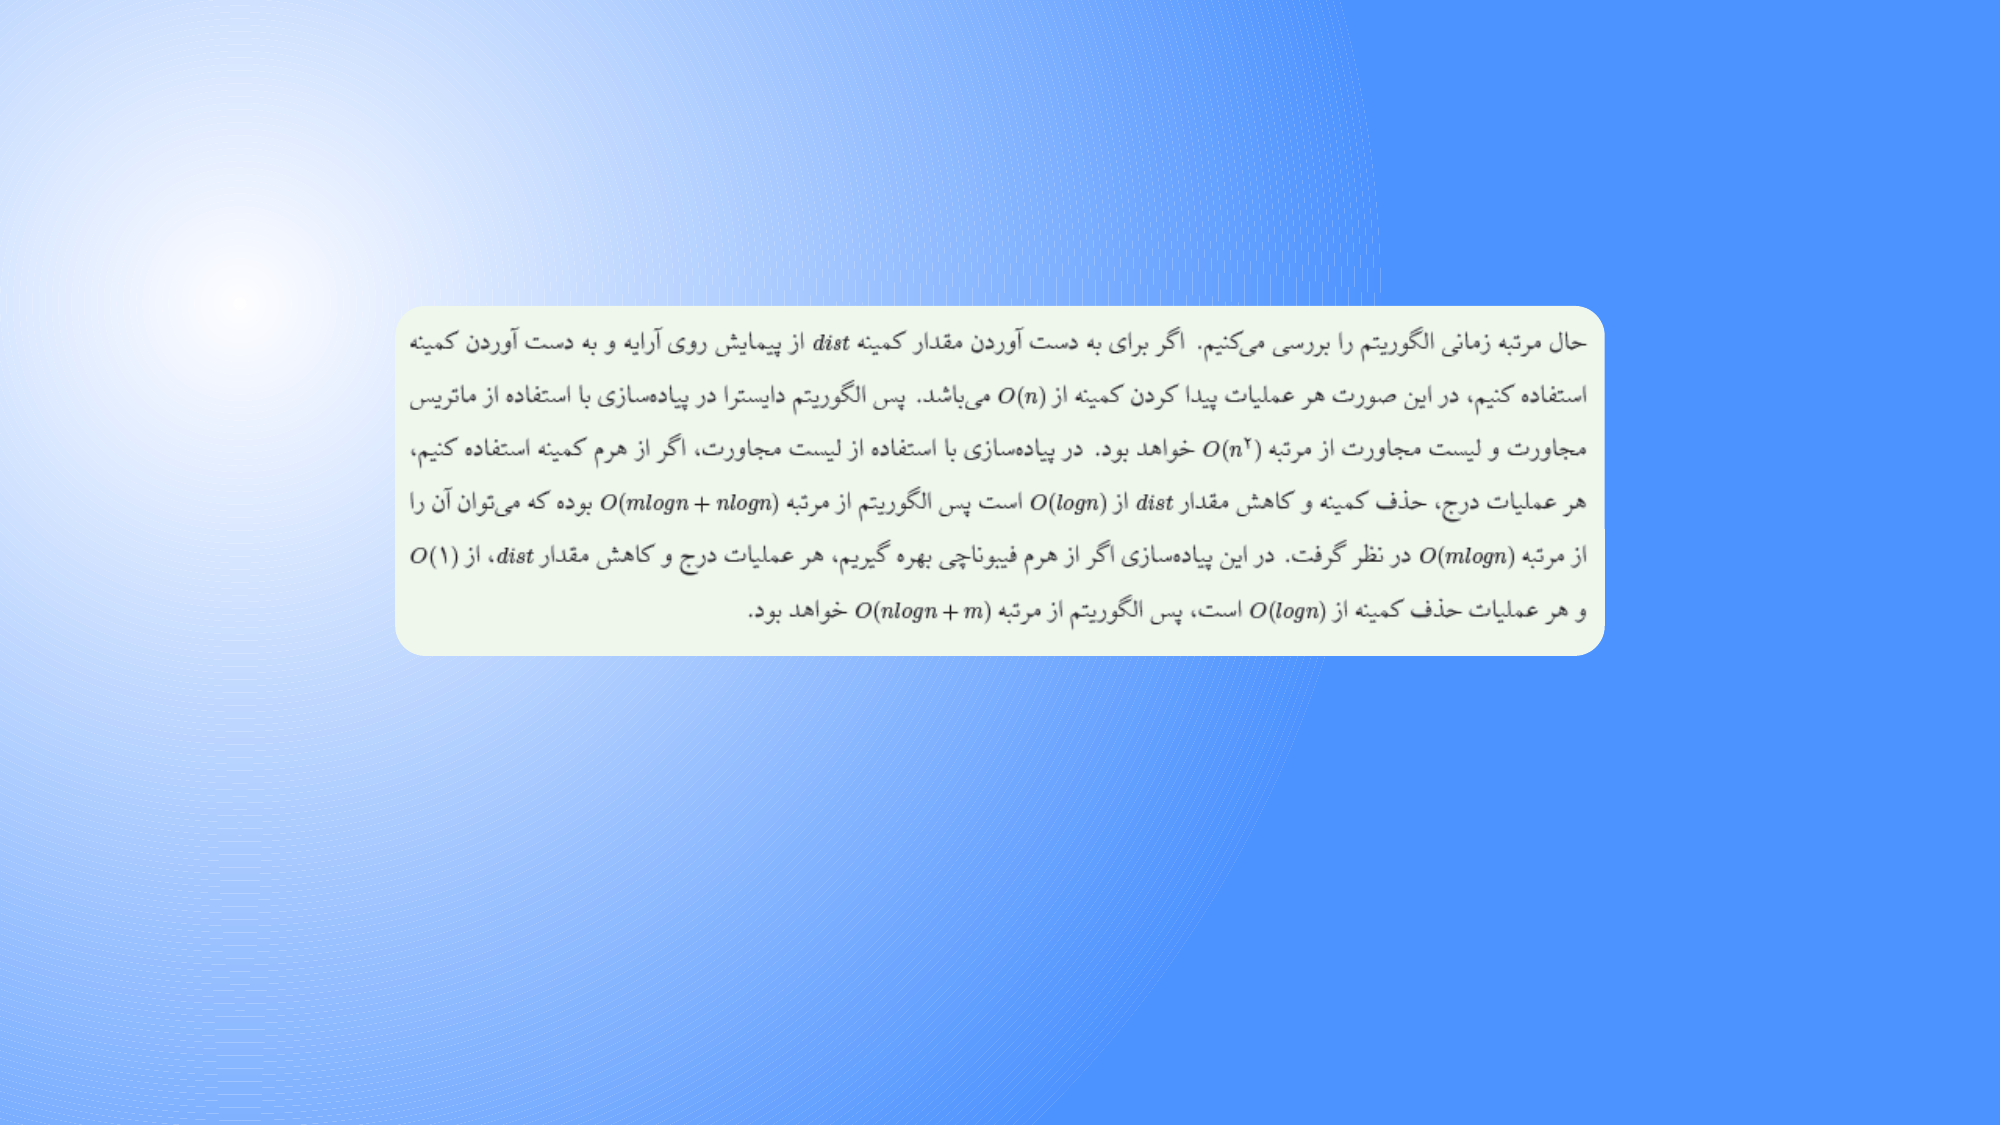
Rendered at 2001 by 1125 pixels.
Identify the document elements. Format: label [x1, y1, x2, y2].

picture [395, 305, 1605, 656]
